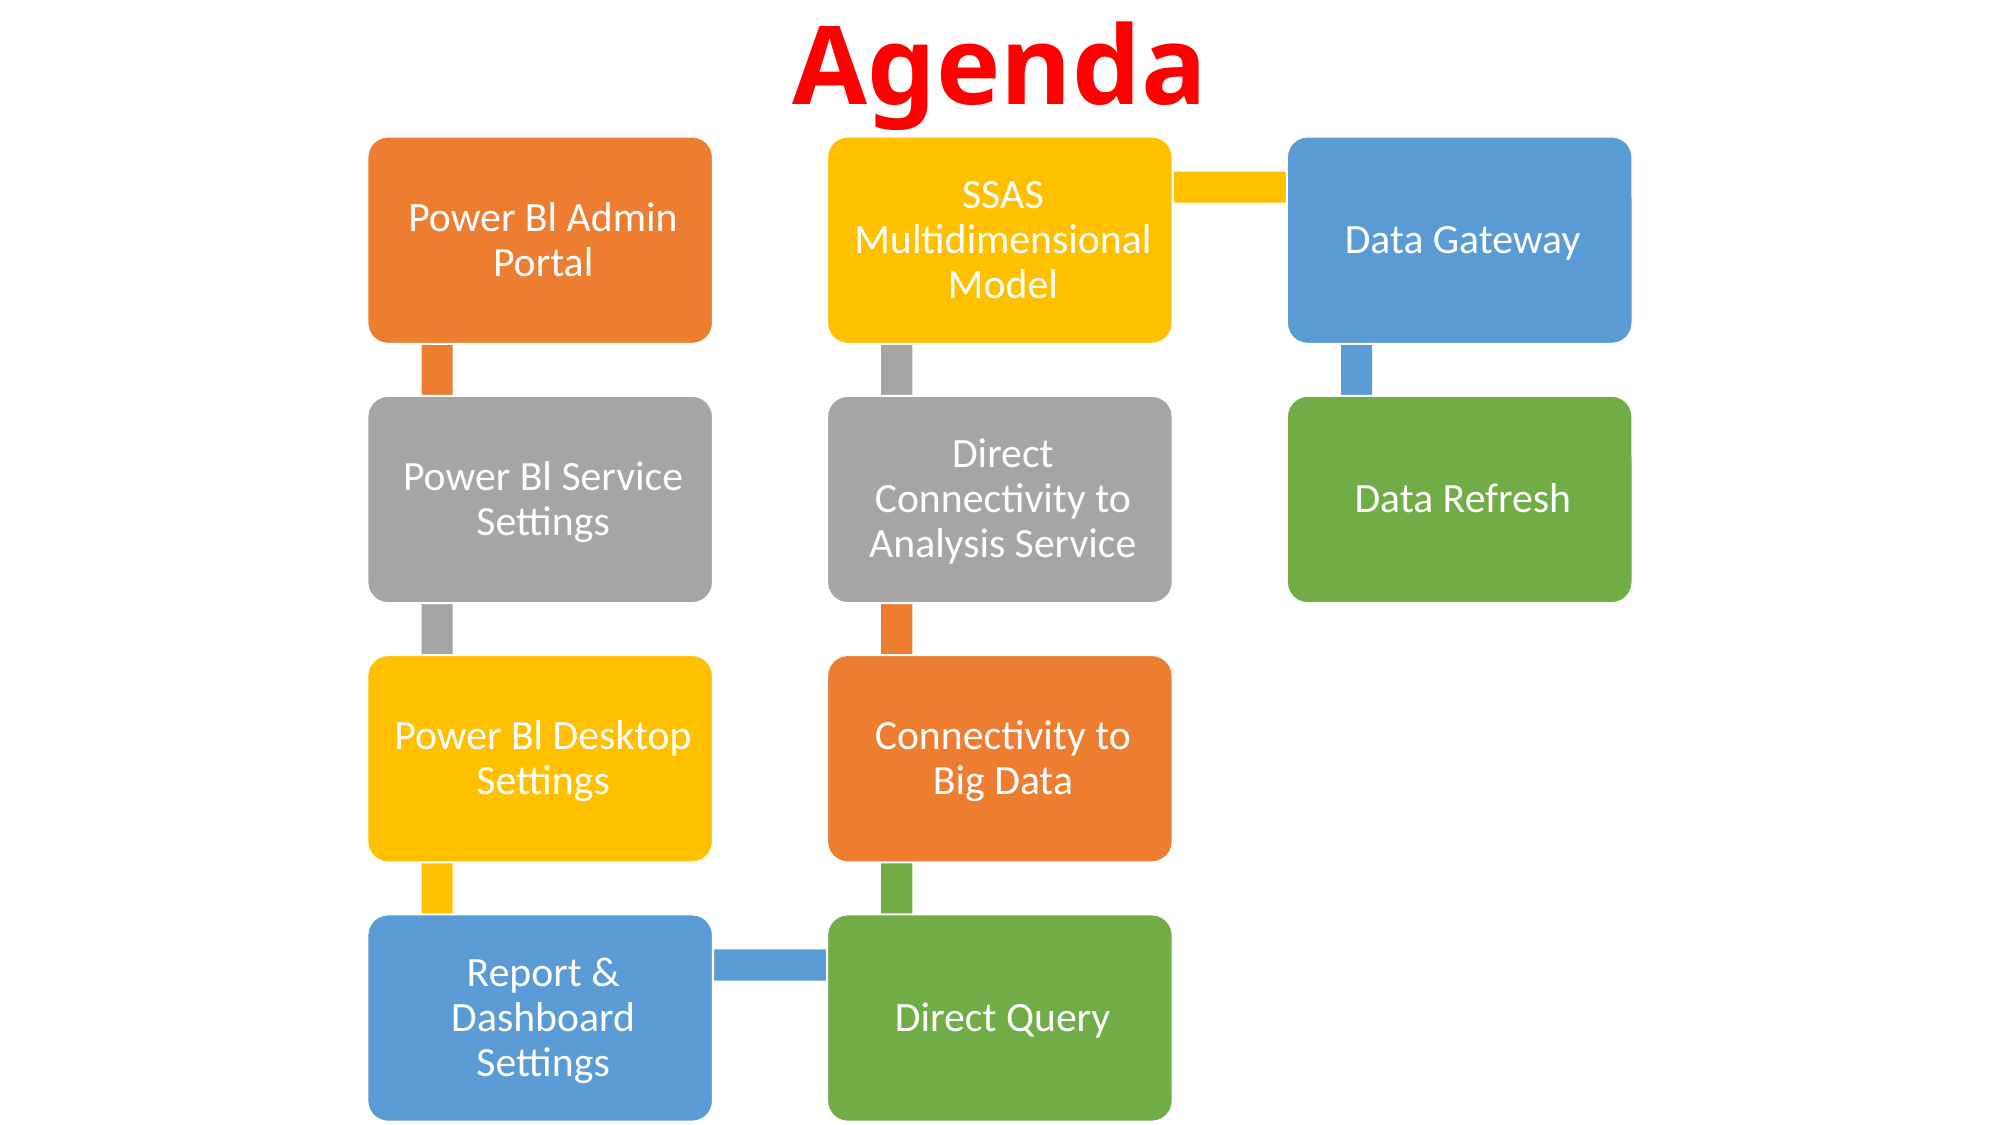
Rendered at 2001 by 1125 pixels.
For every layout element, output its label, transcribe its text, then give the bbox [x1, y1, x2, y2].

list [0, 136, 2000, 1122]
title Agenda [0, 3, 2000, 136]
